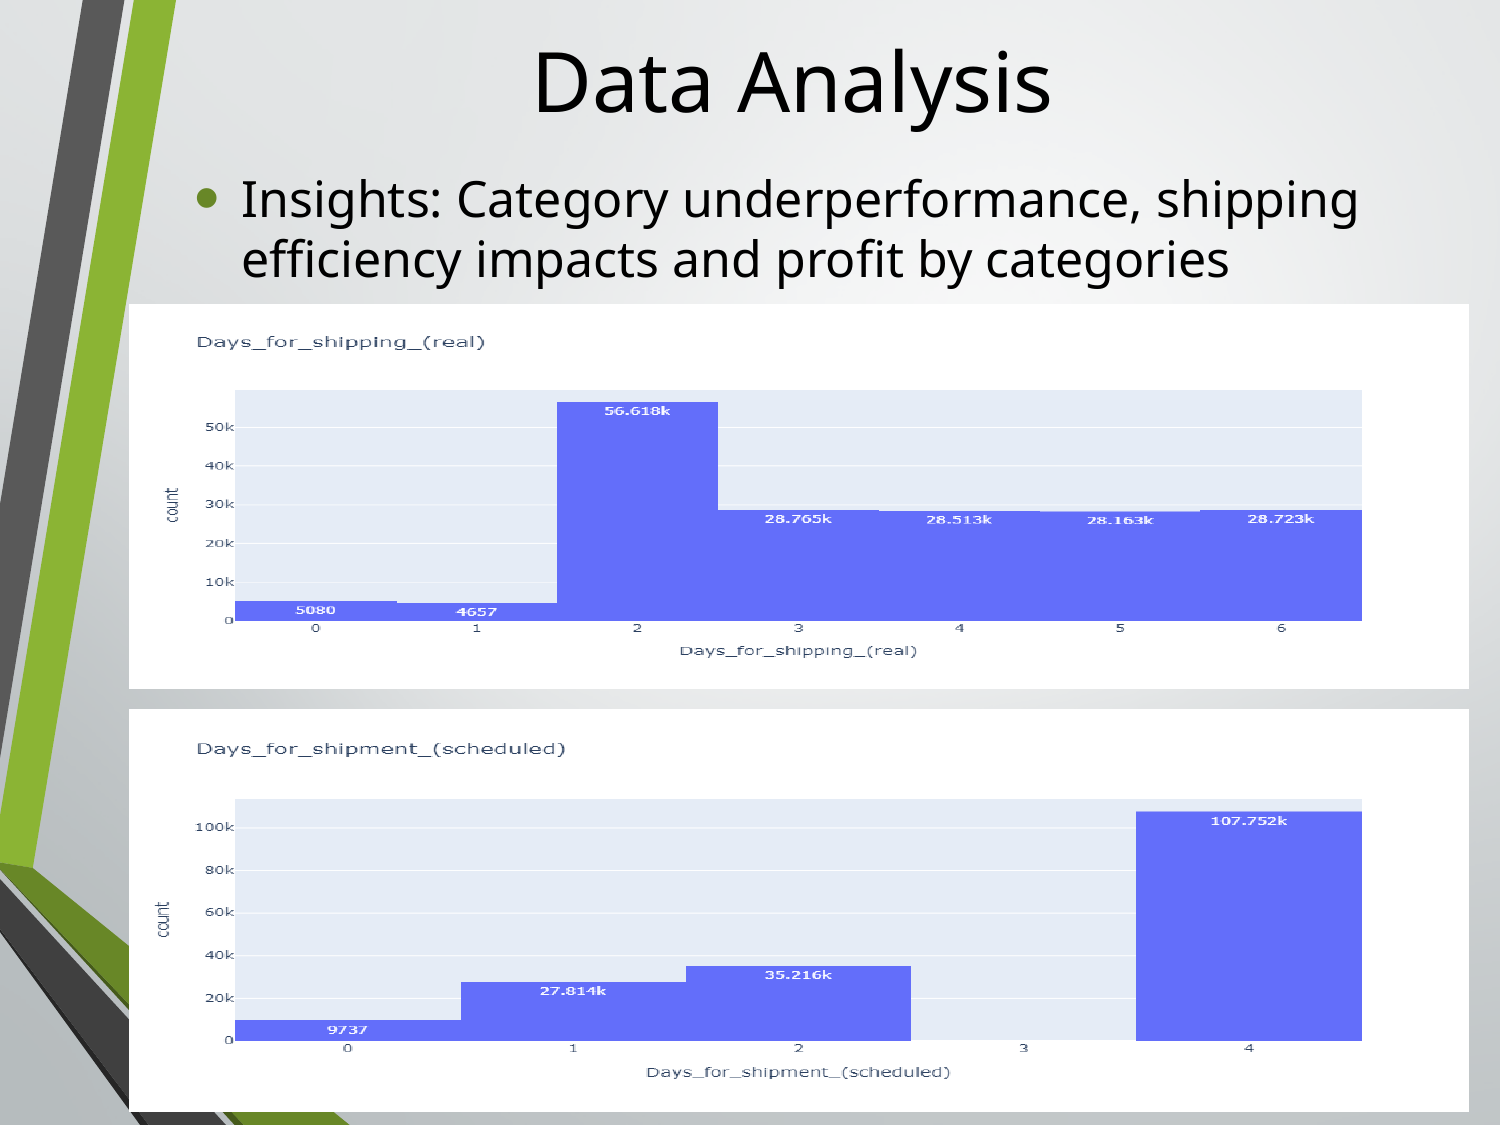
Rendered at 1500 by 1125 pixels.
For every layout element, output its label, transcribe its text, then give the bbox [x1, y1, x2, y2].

picture [129, 708, 1469, 1112]
picture [129, 304, 1469, 689]
title Data Analysis [161, 4, 1425, 155]
list Insights: Category underperformance, shipping efficiency impacts and profit by categories [179, 154, 1500, 300]
